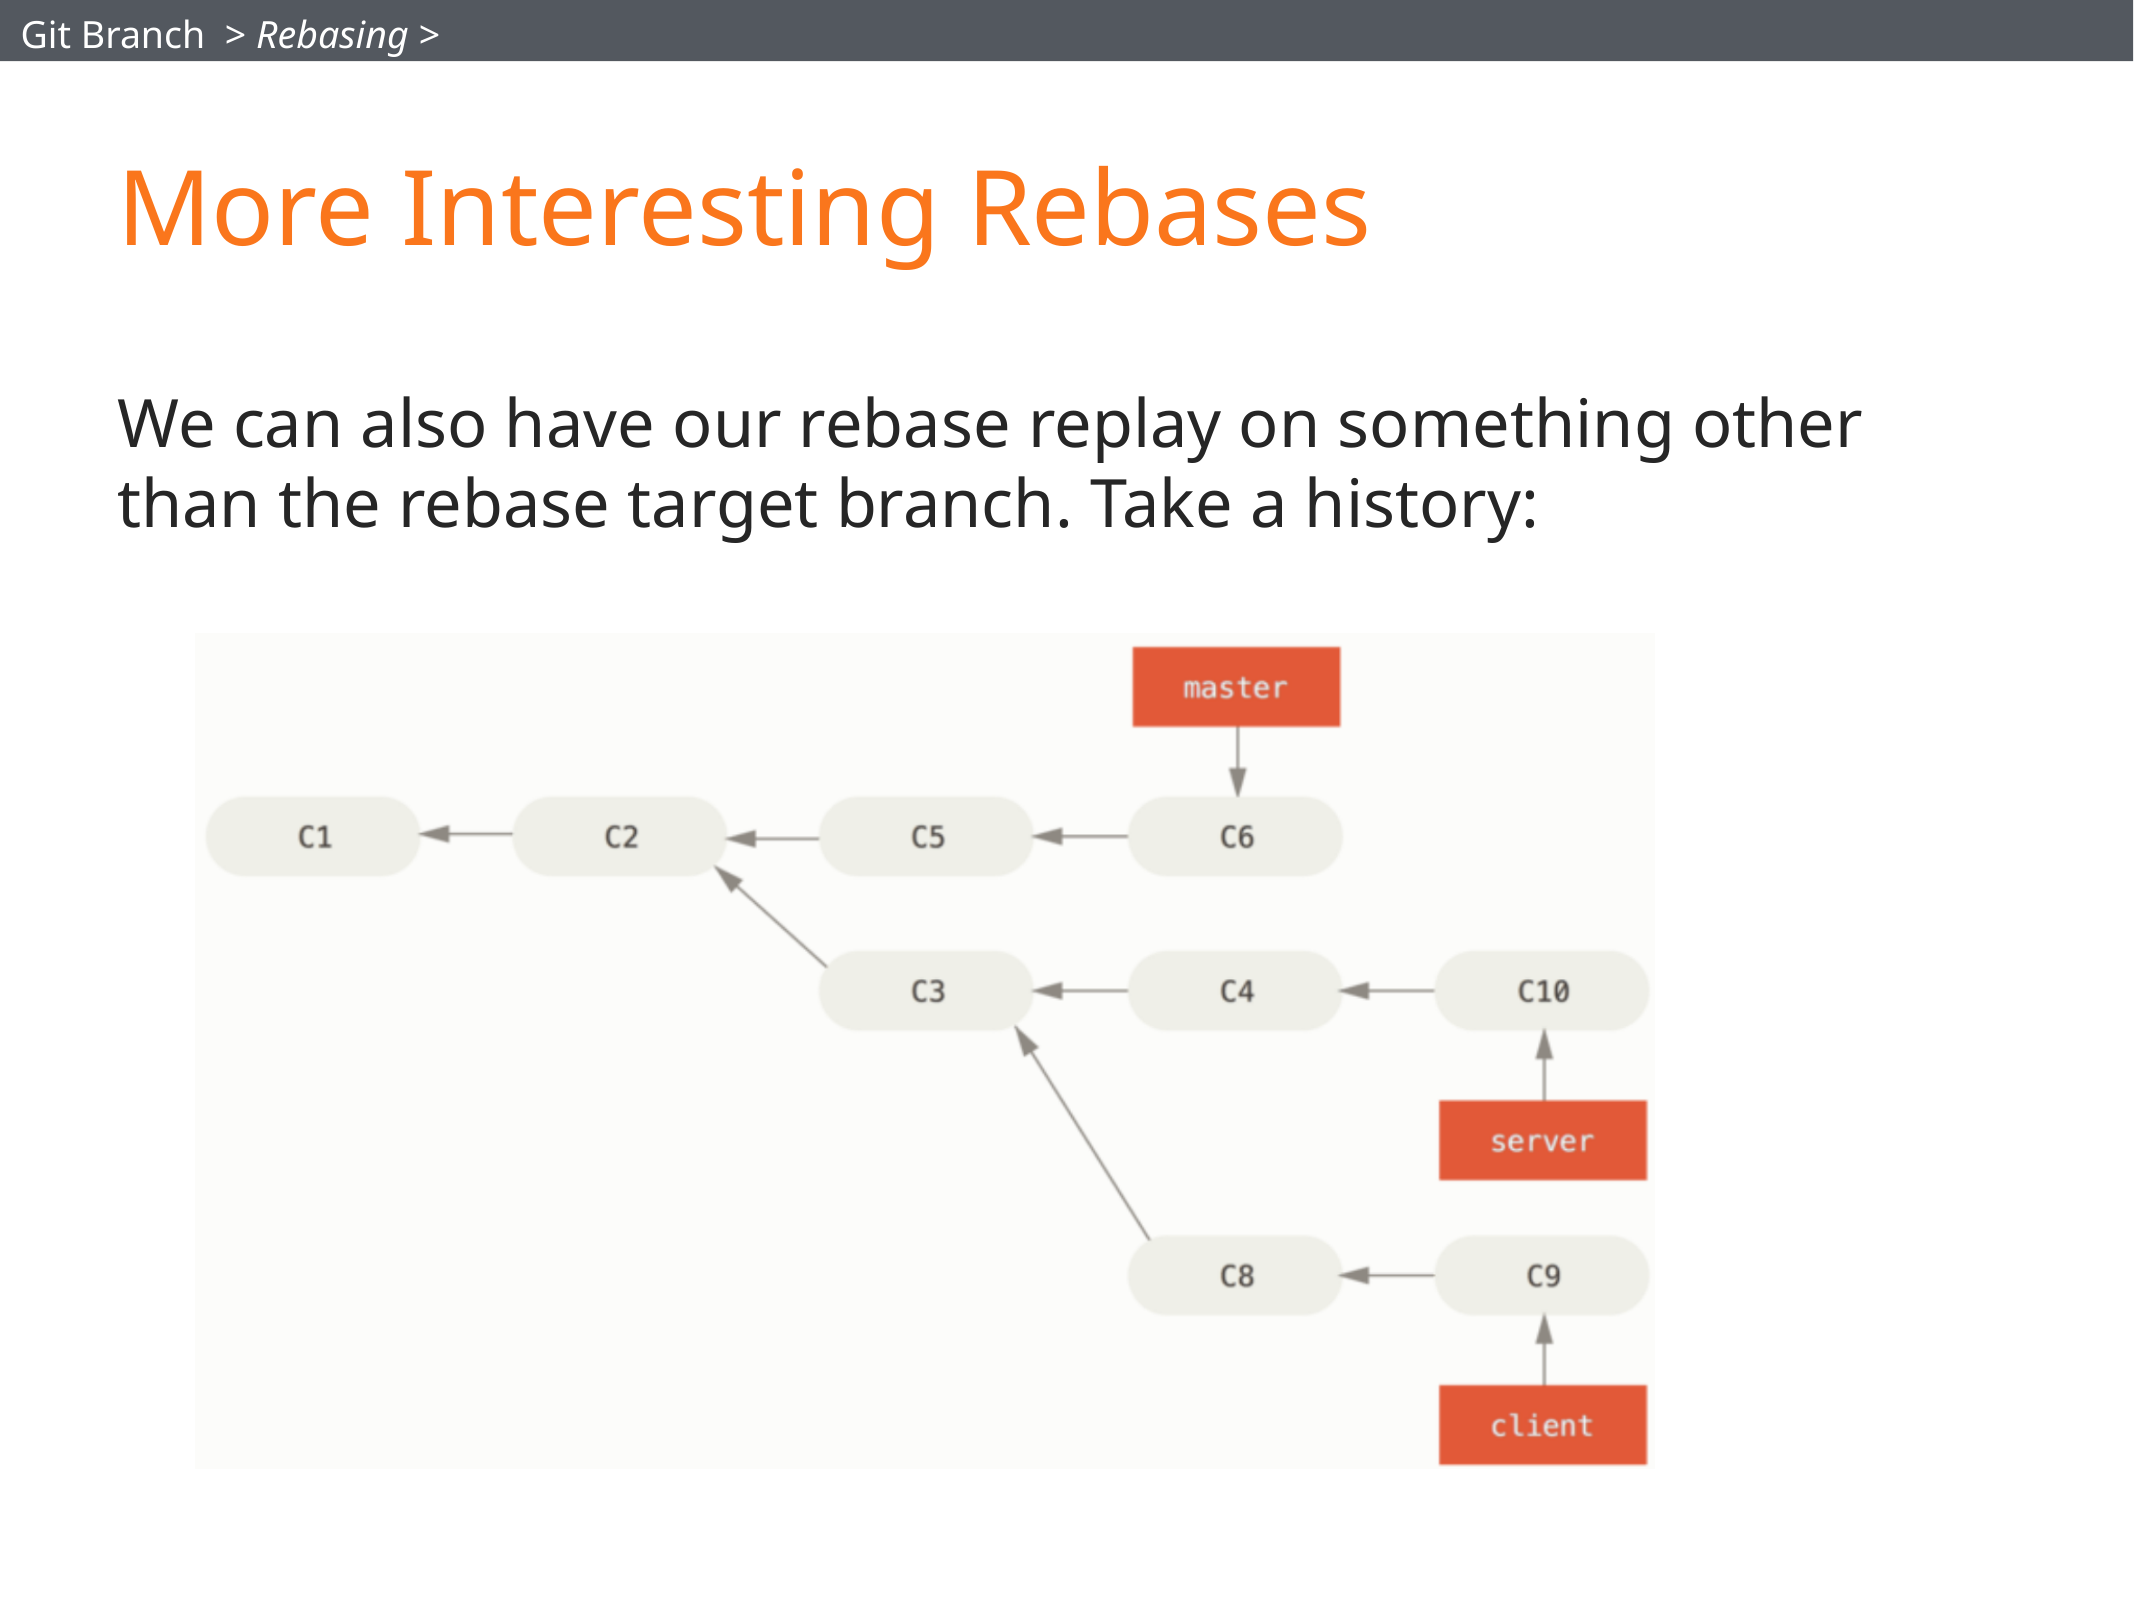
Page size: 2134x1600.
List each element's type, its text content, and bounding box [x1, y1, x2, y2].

list We can also have our rebase replay on something other than the rebase target branch. Take a history: [106, 369, 2028, 562]
picture [195, 632, 1655, 1469]
text_box Git Branch > Rebasing > [12, 2, 449, 65]
title More Interesting Rebases [106, 130, 2028, 327]
